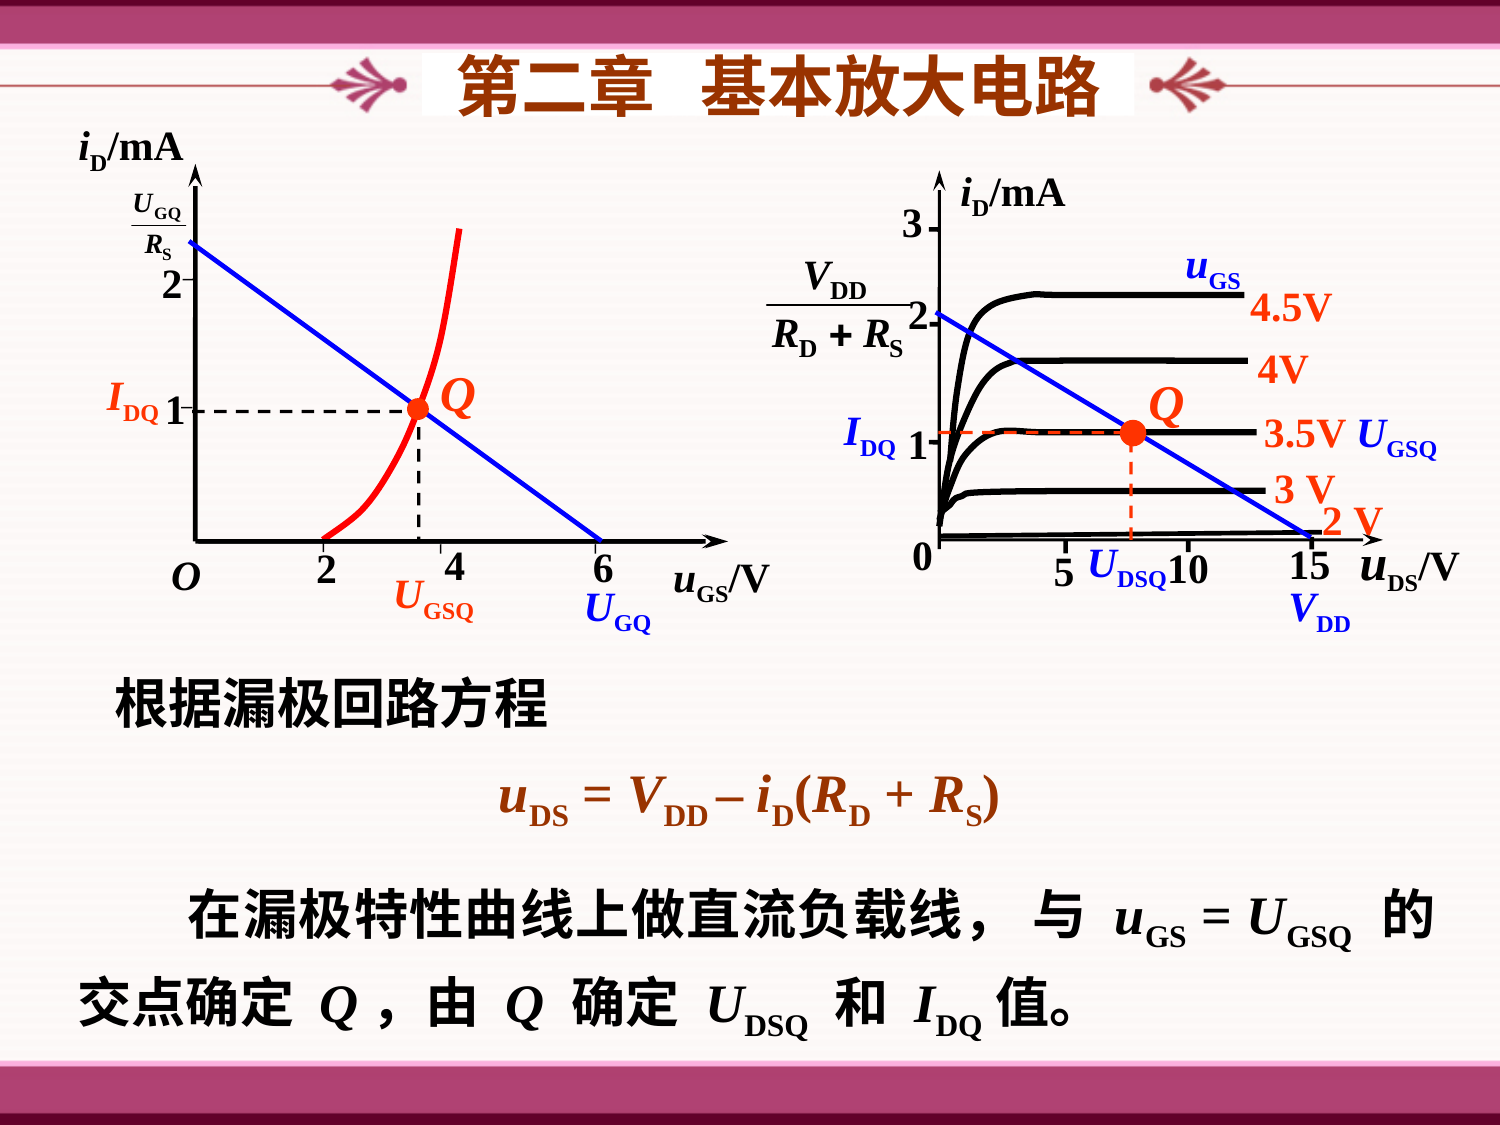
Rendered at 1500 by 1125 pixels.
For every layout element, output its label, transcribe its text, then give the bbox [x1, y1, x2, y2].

text_box VDD [1188, 603, 1451, 645]
text_box UGSQ [378, 609, 535, 632]
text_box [788, 248, 886, 368]
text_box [886, 156, 1484, 603]
text_box 根据漏极回路方程 [99, 662, 573, 743]
text_box 在漏极特性曲线上做直流负载线， 与 uGS = UGSQ 的交点确定 Q，由 Q 确定 UDSQ 和 IDQ值。 [62, 857, 1450, 1050]
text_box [126, 184, 193, 268]
text_box uDS = VDD – iD(RD + RS) [437, 751, 1063, 841]
picture [0, 0, 1500, 1125]
text_box UGQ [568, 609, 725, 644]
text_box 第二章 基本放大电路 [421, 53, 1135, 116]
text_box IDQ [817, 396, 886, 469]
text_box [62, 111, 788, 609]
